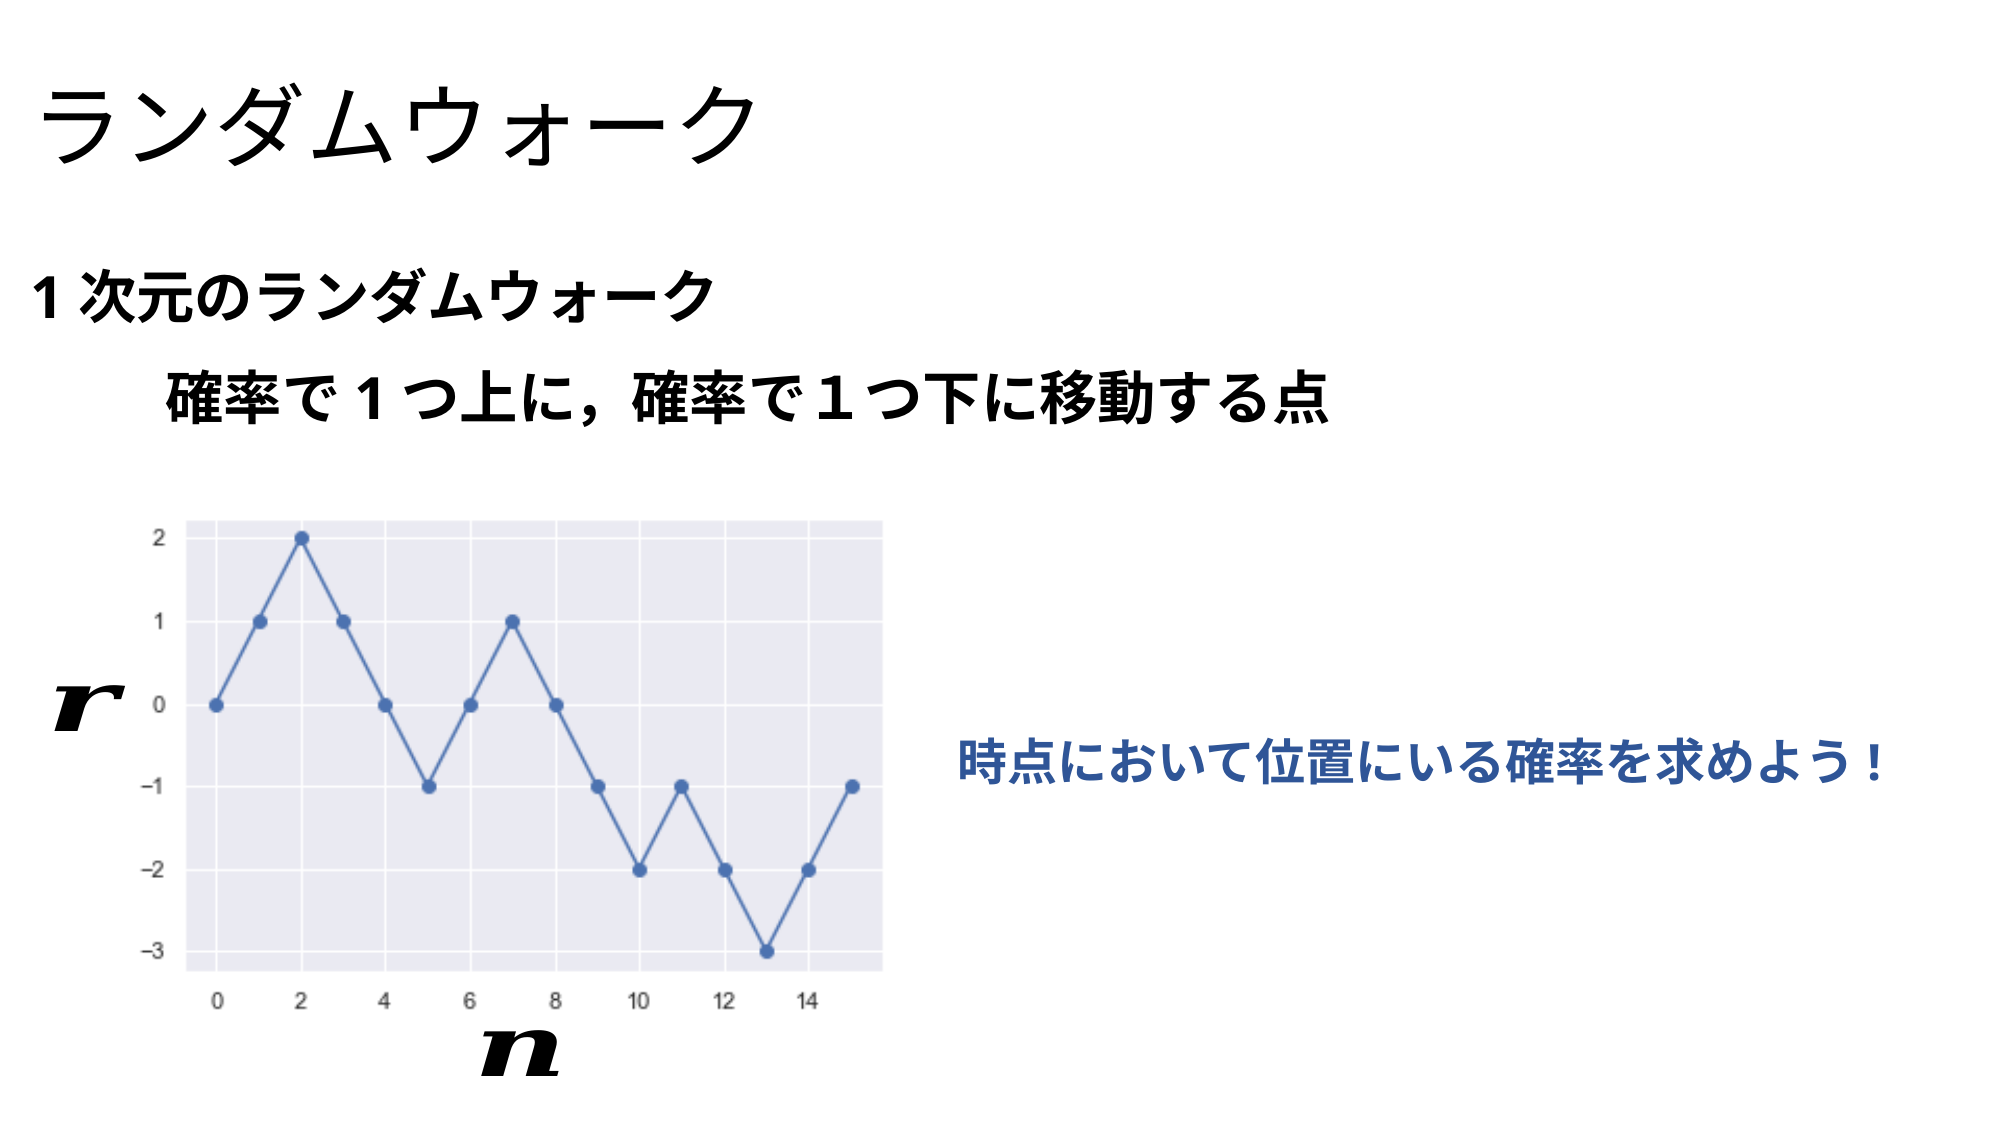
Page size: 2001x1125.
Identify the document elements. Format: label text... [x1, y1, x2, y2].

title ランダムウォーク [16, 22, 1975, 240]
picture [72, 446, 973, 1047]
text_box 1次元のランダムウォーク [16, 252, 759, 338]
